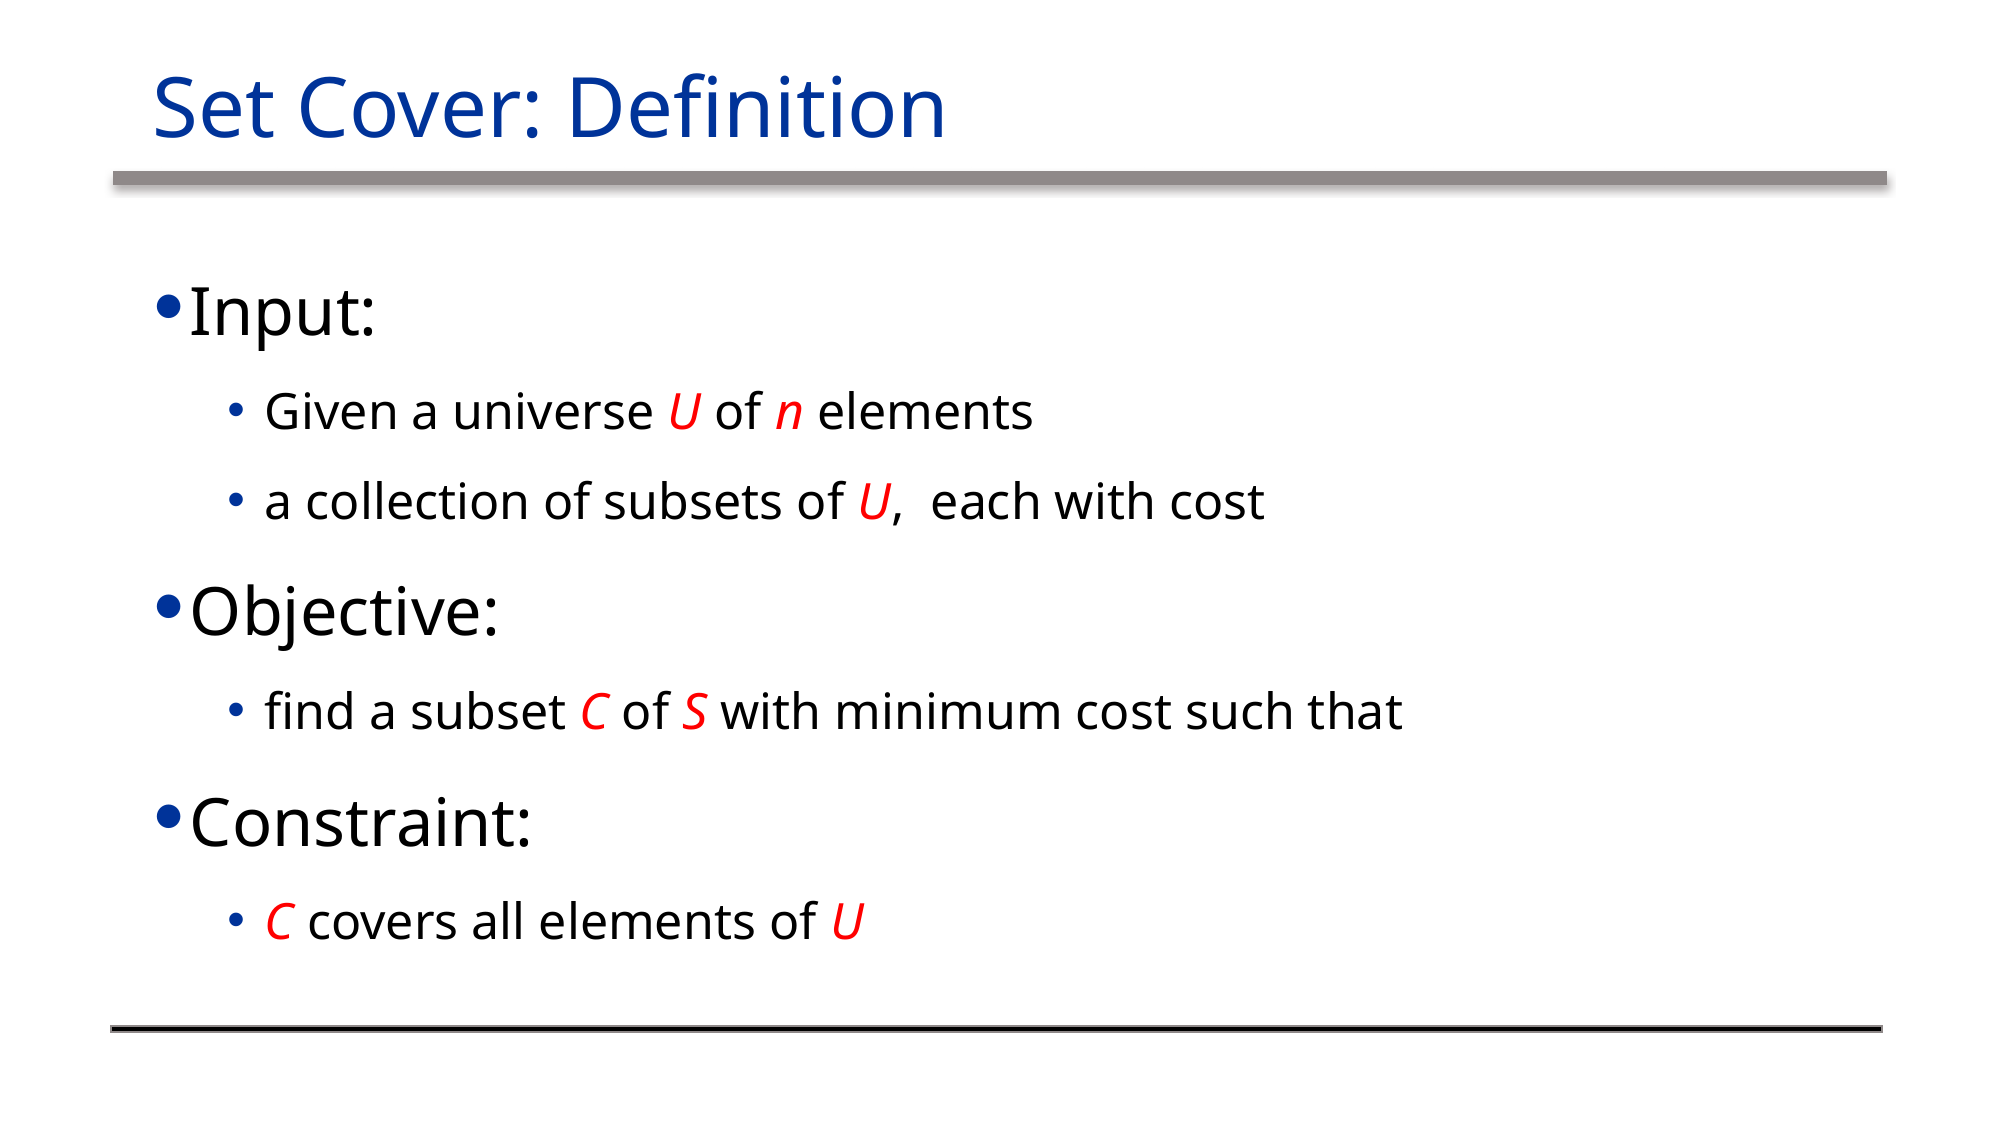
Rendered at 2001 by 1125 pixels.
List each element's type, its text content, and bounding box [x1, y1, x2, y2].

title Set Cover: Definition [137, 37, 1818, 185]
